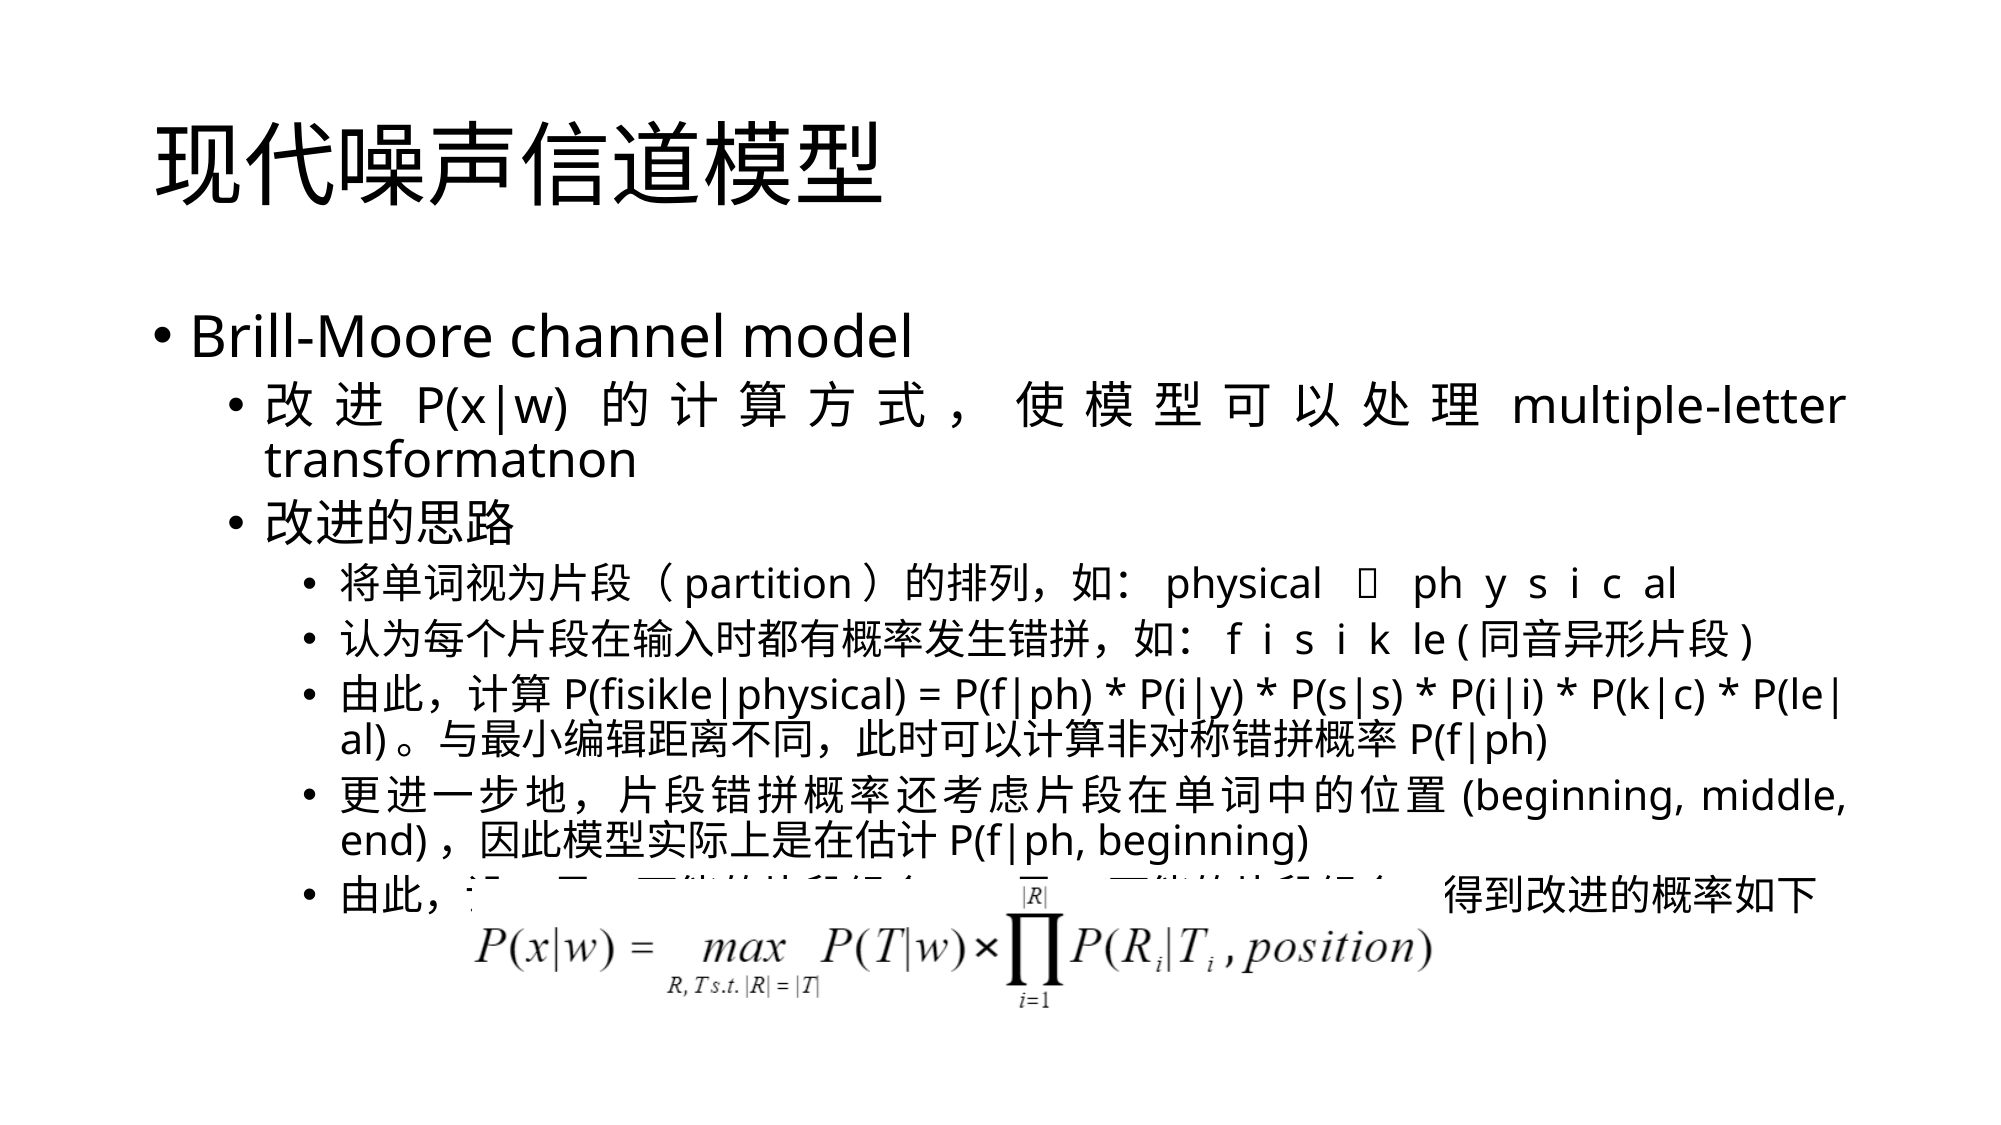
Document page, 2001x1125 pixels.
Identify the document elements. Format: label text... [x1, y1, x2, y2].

list Brill-Moore channel model 改进P(x|w)的计算方式，使模型可以处理multiple-letter transformatnon 改进的思路 将单词视为片段（partition）的排列，如：physical  ph y s i c al 认为每个片段在输入时都有概率发生错拼，如：f i s i k le (同音异形片段) 由此，计算P(fisikle|physical) = P(f|ph) * P(i|y) * P(s|s) * P(i|i) * P(k|c) * P(le|al)。与最小编辑距离不同，此时可以计算非对称错拼概率P(f|ph) 更进一步地，片段错拼概率还考虑片段在单词中的位置(beginning, middle, end)，因此模型实际上是在估计P(f|ph, beginning) 由此，设R是x可能的片段组合，T是w可能的片段组合，得到改进的概率如下 [137, 299, 1863, 1014]
picture [472, 879, 1445, 1014]
title 现代噪声信道模型 [137, 59, 1863, 278]
